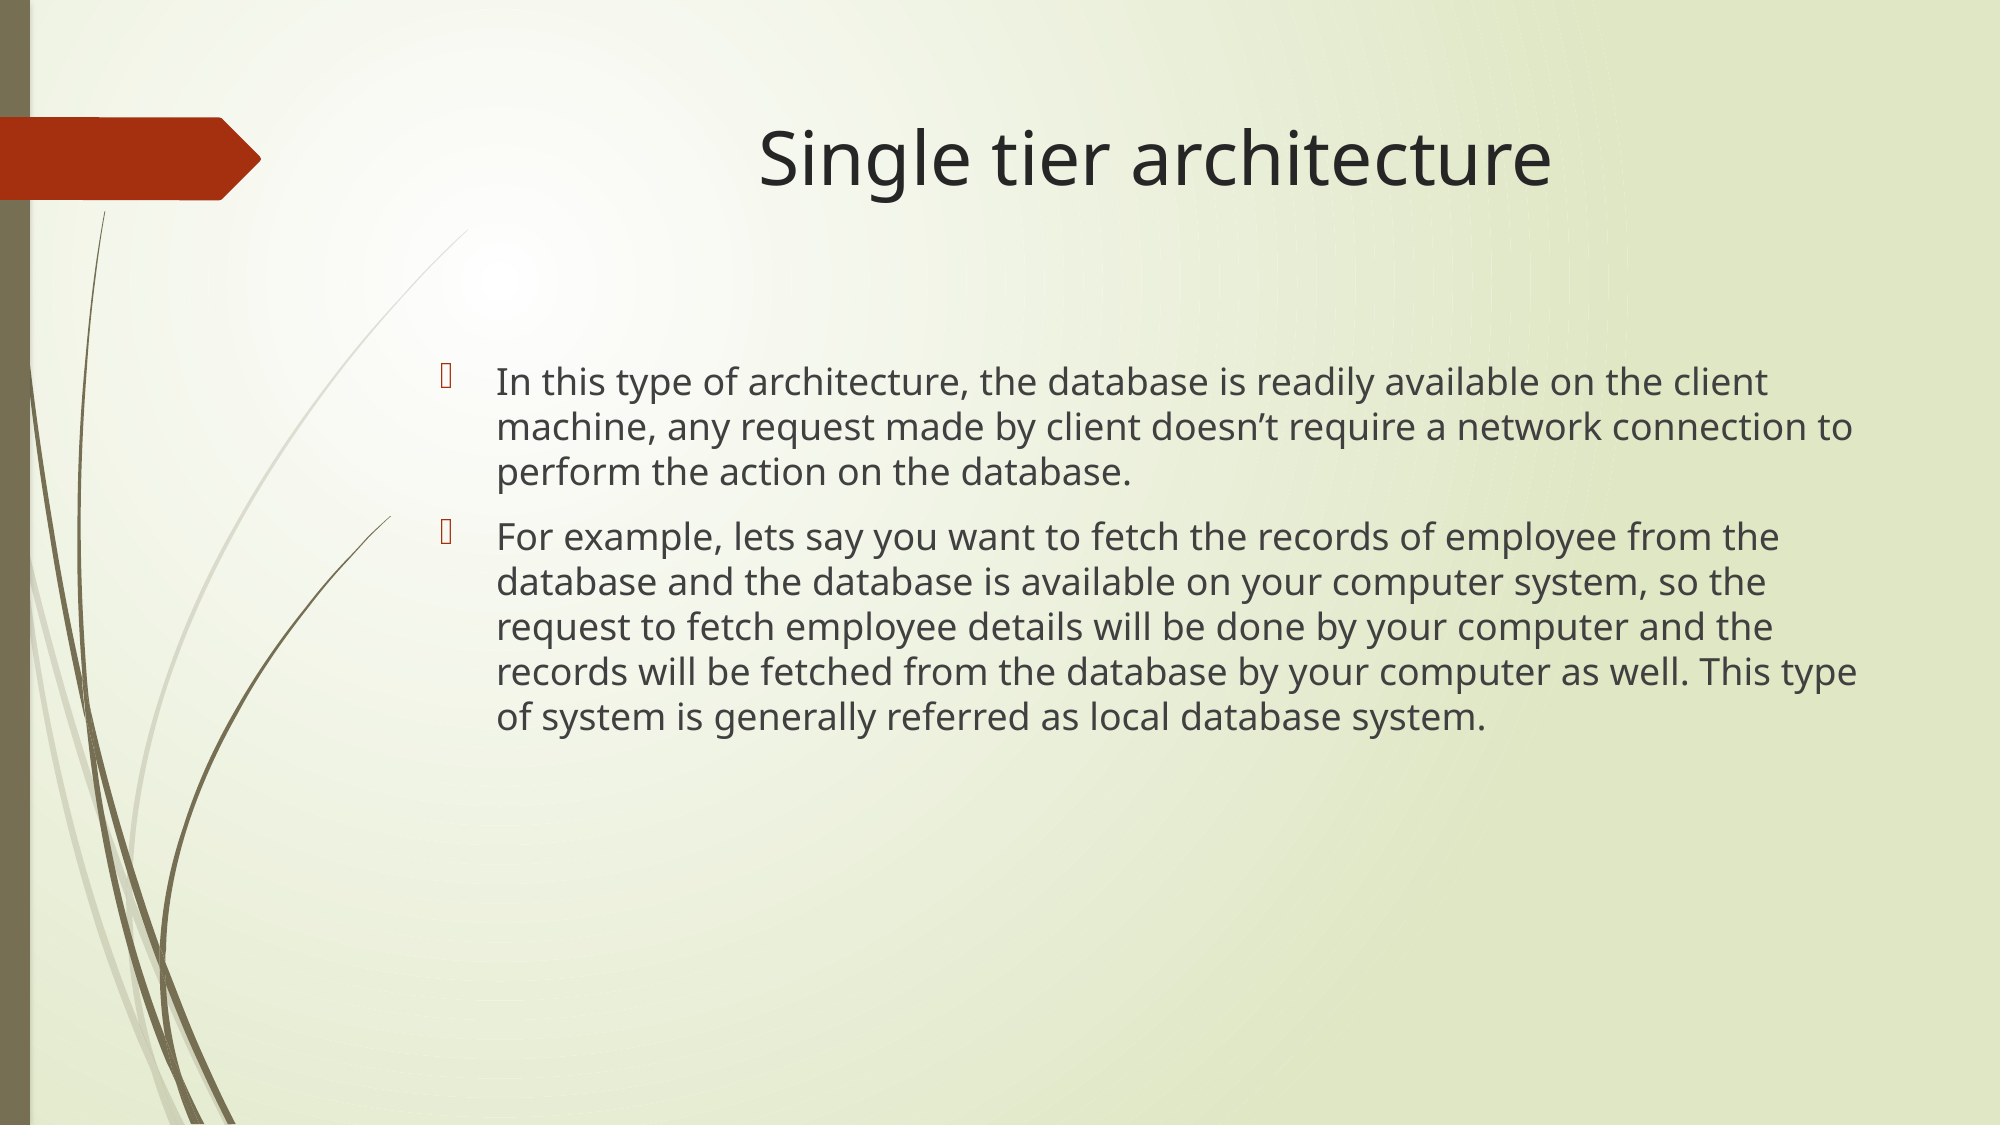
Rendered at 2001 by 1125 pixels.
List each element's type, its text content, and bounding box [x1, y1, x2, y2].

list In this type of architecture, the database is readily available on the client machine, any request made by client doesn’t require a network connection to perform the action on the database. For example, lets say you want to fetch the records of employee from the database and the database is available on your computer system, so the request to fetch employee details will be done by your computer and the records will be fetched from the database by your computer as well. This type of system is generally referred as local database system. [424, 350, 1888, 970]
title Single tier architecture [425, 102, 1888, 313]
